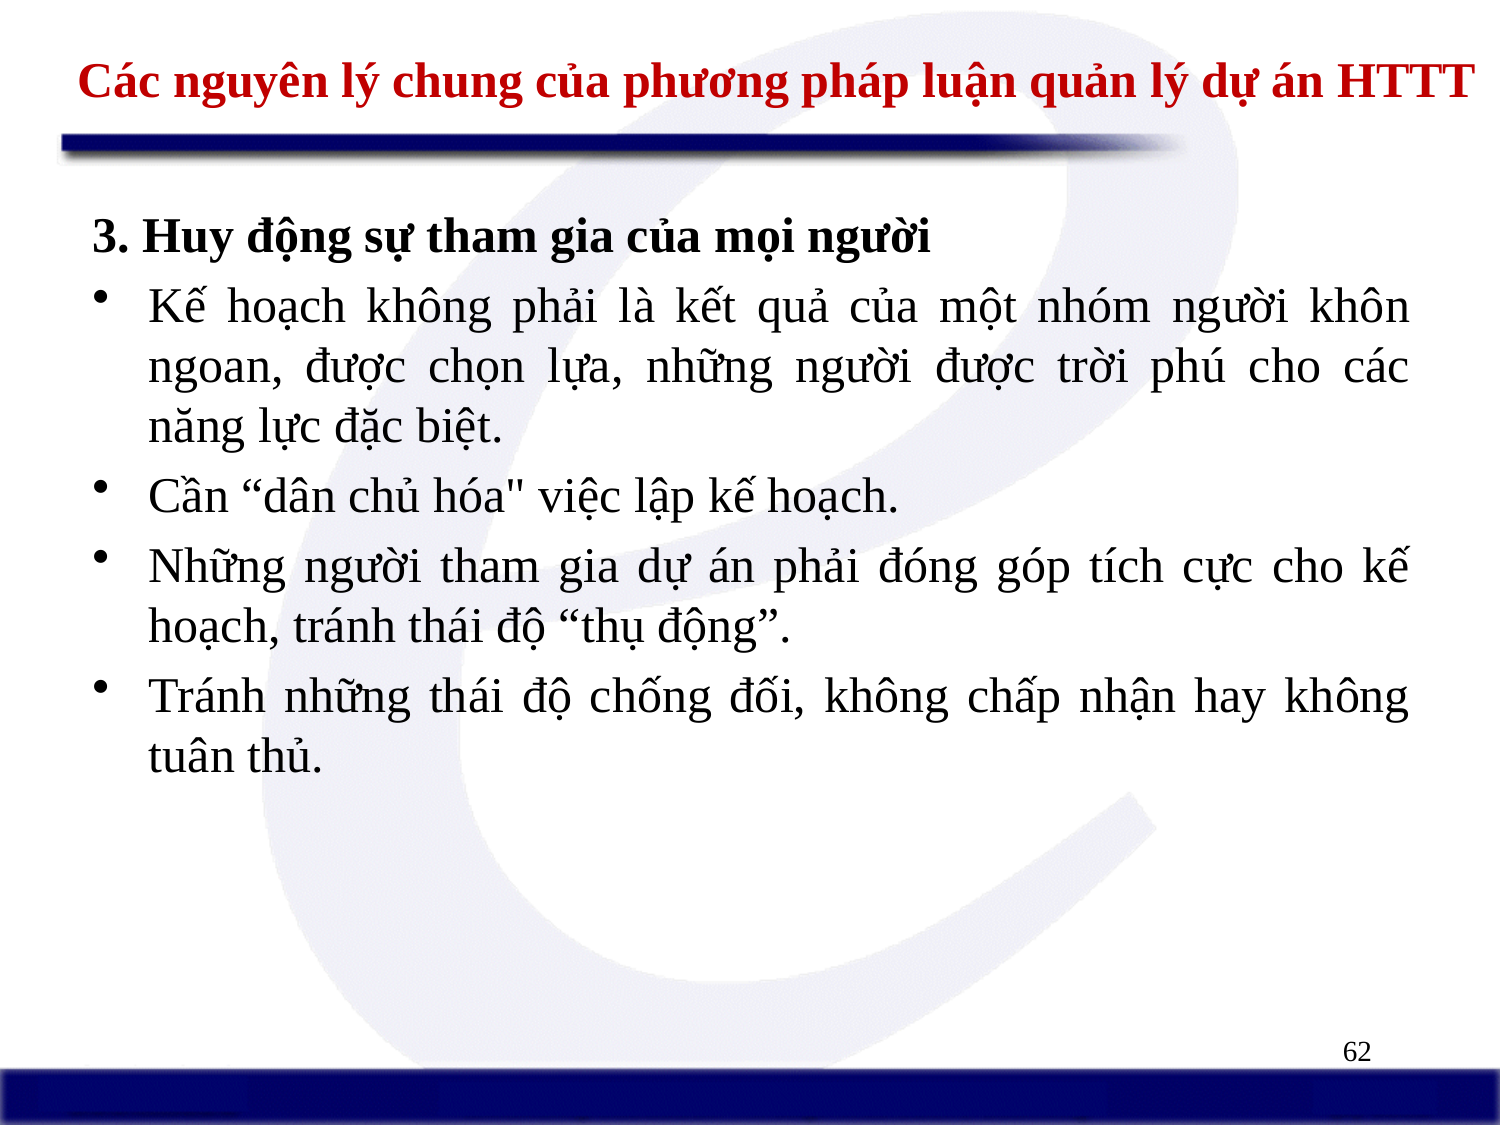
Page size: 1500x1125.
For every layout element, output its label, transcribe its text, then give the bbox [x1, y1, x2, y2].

slide_number 62 [1074, 1025, 1388, 1100]
list 3. Huy động sự tham gia của mọi người Kế hoạch không phải là kết quả của một nhóm người khôn ngoan, được chọn lựa, những người được trời phú cho các năng lực đặc biệt. Cần “dân chủ hóa" việc lập kế hoạch. Những người tham gia dự án phải đóng góp tích cực cho kế hoạch, tránh thái độ “thụ động”. Tránh những thái độ chống đối, không chấp nhận hay không tuân thủ. [62, 187, 1425, 875]
picture [0, 0, 1500, 1125]
title Các nguyên lý chung của phương pháp luận quản lý dự án HTTT [62, 2, 1500, 153]
